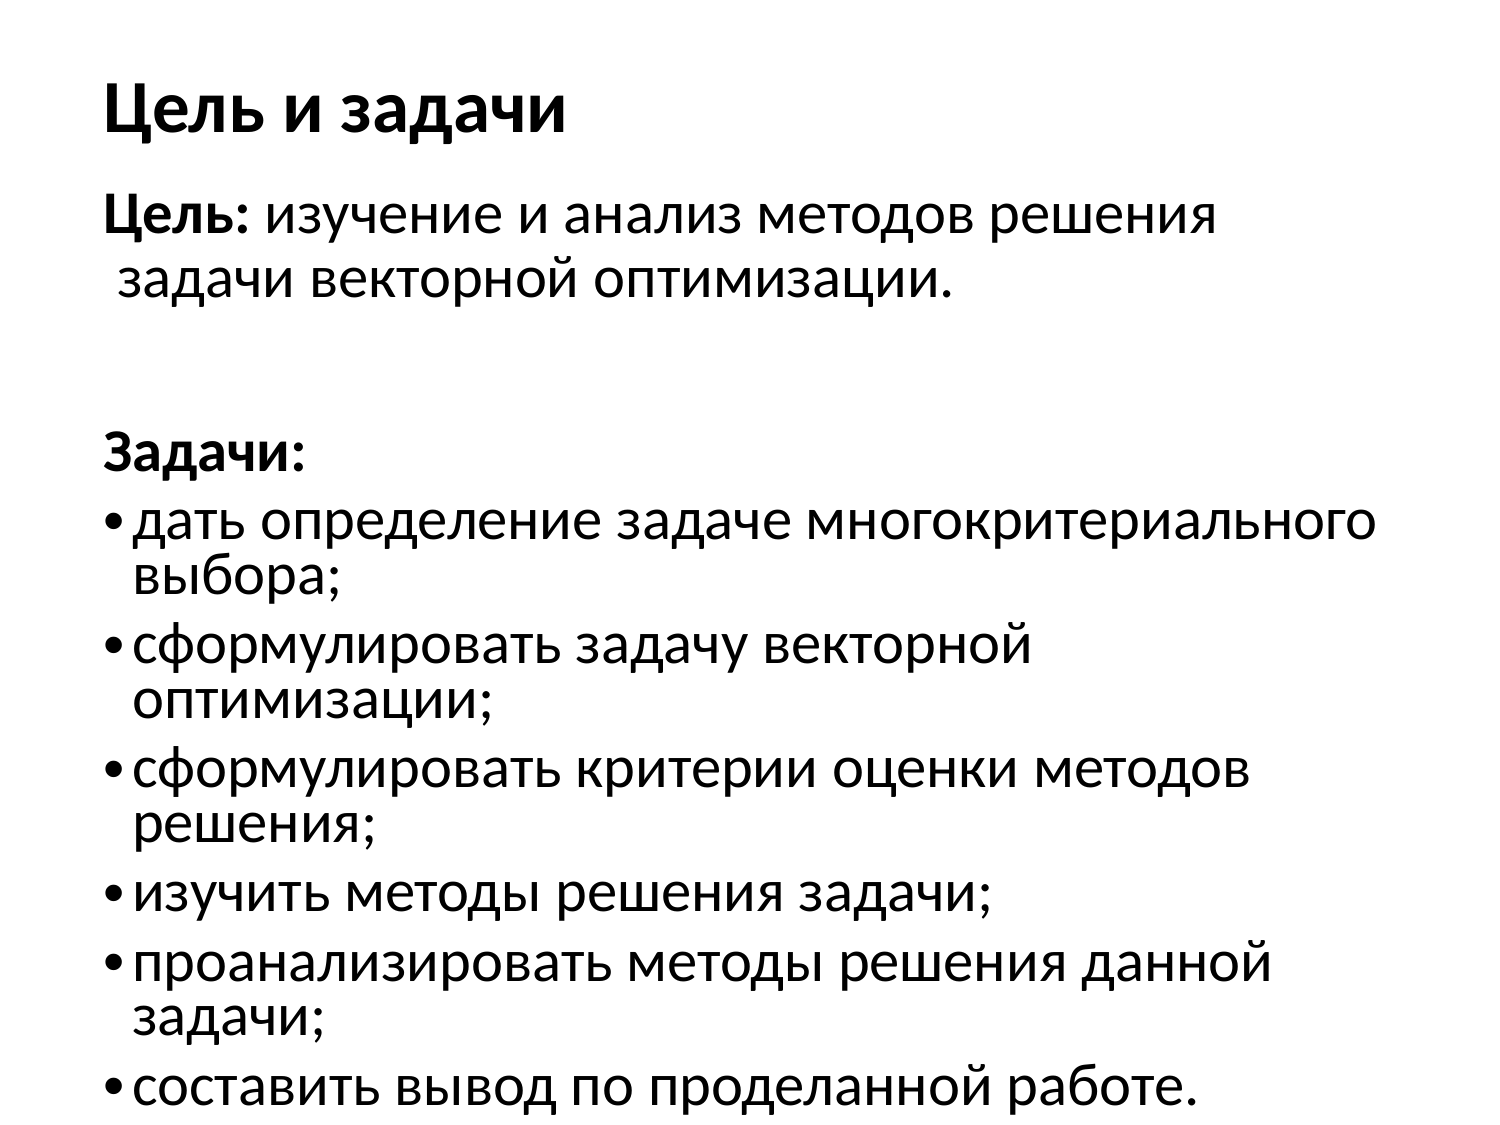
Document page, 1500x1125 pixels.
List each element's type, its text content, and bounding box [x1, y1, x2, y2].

title Цель и задачи [88, 70, 1500, 155]
list Цель: изучение и анализ методов решения задачи векторной оптимизации. Задачи: дать определение задаче многокритериального выбора; сформулировать задачу векторной оптимизации; сформулировать критерии оценки методов решения; изучить методы решения задачи; проанализировать методы решения данной задачи; составить вывод по проделанной работе. [88, 187, 1412, 1125]
